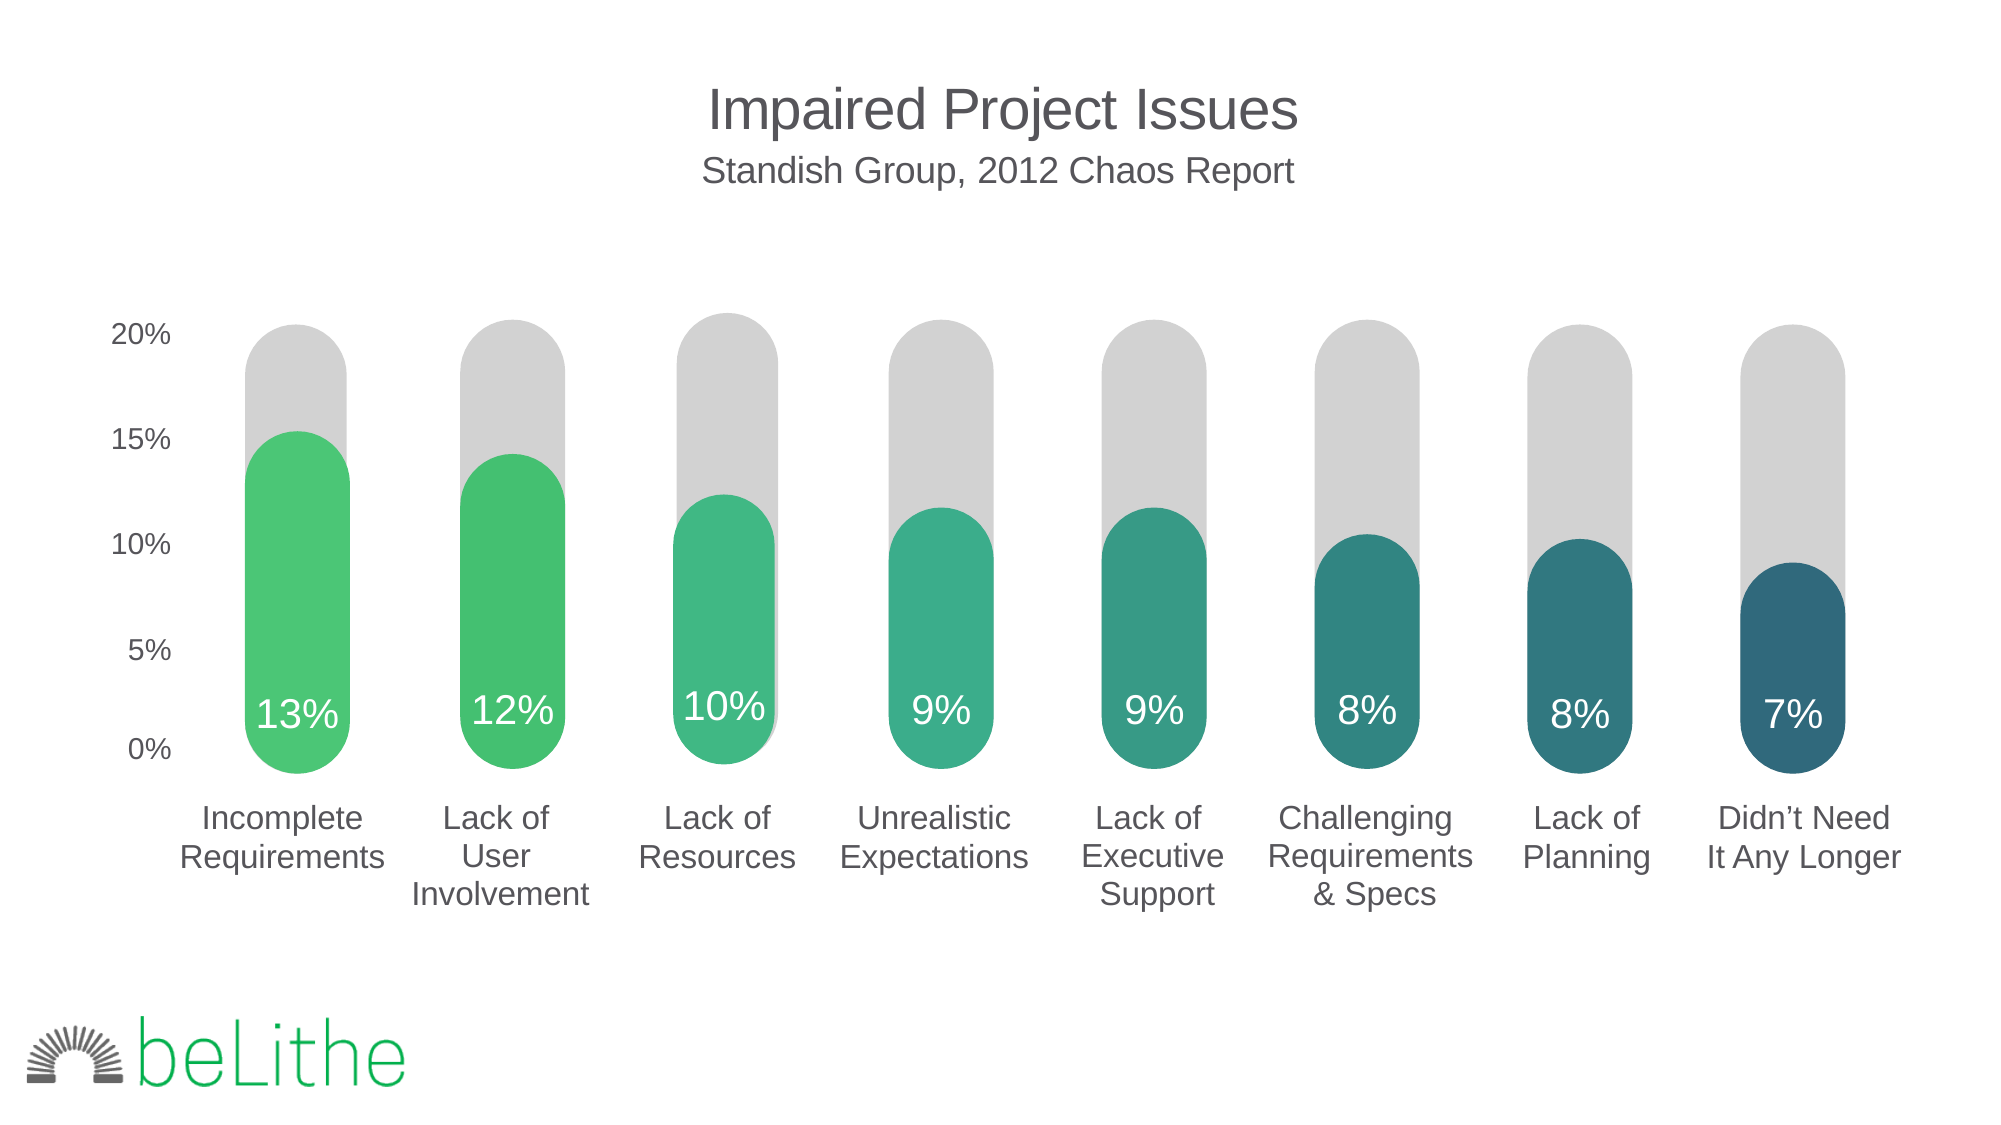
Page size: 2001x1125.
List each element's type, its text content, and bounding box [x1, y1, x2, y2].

text_box [888, 507, 994, 769]
text_box [460, 319, 566, 503]
text_box Unrealistic Expectations [837, 794, 1033, 875]
text_box [673, 494, 775, 765]
text_box [1740, 562, 1846, 774]
text_box [1740, 324, 1846, 609]
text_box 7% [1761, 685, 1826, 738]
text_box [245, 324, 347, 473]
text_box 8% [1548, 685, 1613, 738]
text_box 9% [1122, 680, 1187, 733]
text_box 0% [125, 726, 175, 766]
text_box Challenging Requirements & Specs [1264, 794, 1476, 913]
text_box Lack of User Involvement [408, 794, 592, 913]
text_box Didn’t Need It Any Longer [1704, 794, 1906, 875]
picture [26, 1016, 405, 1087]
text_box 10% [680, 676, 769, 729]
text_box 9% [909, 680, 974, 733]
text_box [888, 319, 994, 555]
text_box Lack of Executive Support [1077, 794, 1227, 913]
text_box 8% [1335, 680, 1400, 733]
text_box [1101, 507, 1207, 769]
text_box [676, 312, 779, 752]
text_box [244, 431, 350, 774]
text_box [1527, 538, 1633, 774]
text_box [460, 453, 566, 769]
text_box 13% [253, 685, 342, 738]
text_box Lack of Planning [1520, 794, 1655, 875]
text_box Lack of Resources [635, 794, 799, 875]
text_box [1527, 324, 1633, 585]
text_box [1101, 319, 1207, 555]
text_box Incomplete Requirements [176, 794, 389, 875]
text_box [1314, 534, 1420, 769]
text_box 12% [468, 680, 557, 733]
text_box 20% 15% 10% 5% [108, 311, 175, 667]
title Impaired Project Issues Standish Group, 2012 Chaos Report [699, 62, 1301, 260]
text_box [1314, 319, 1420, 582]
